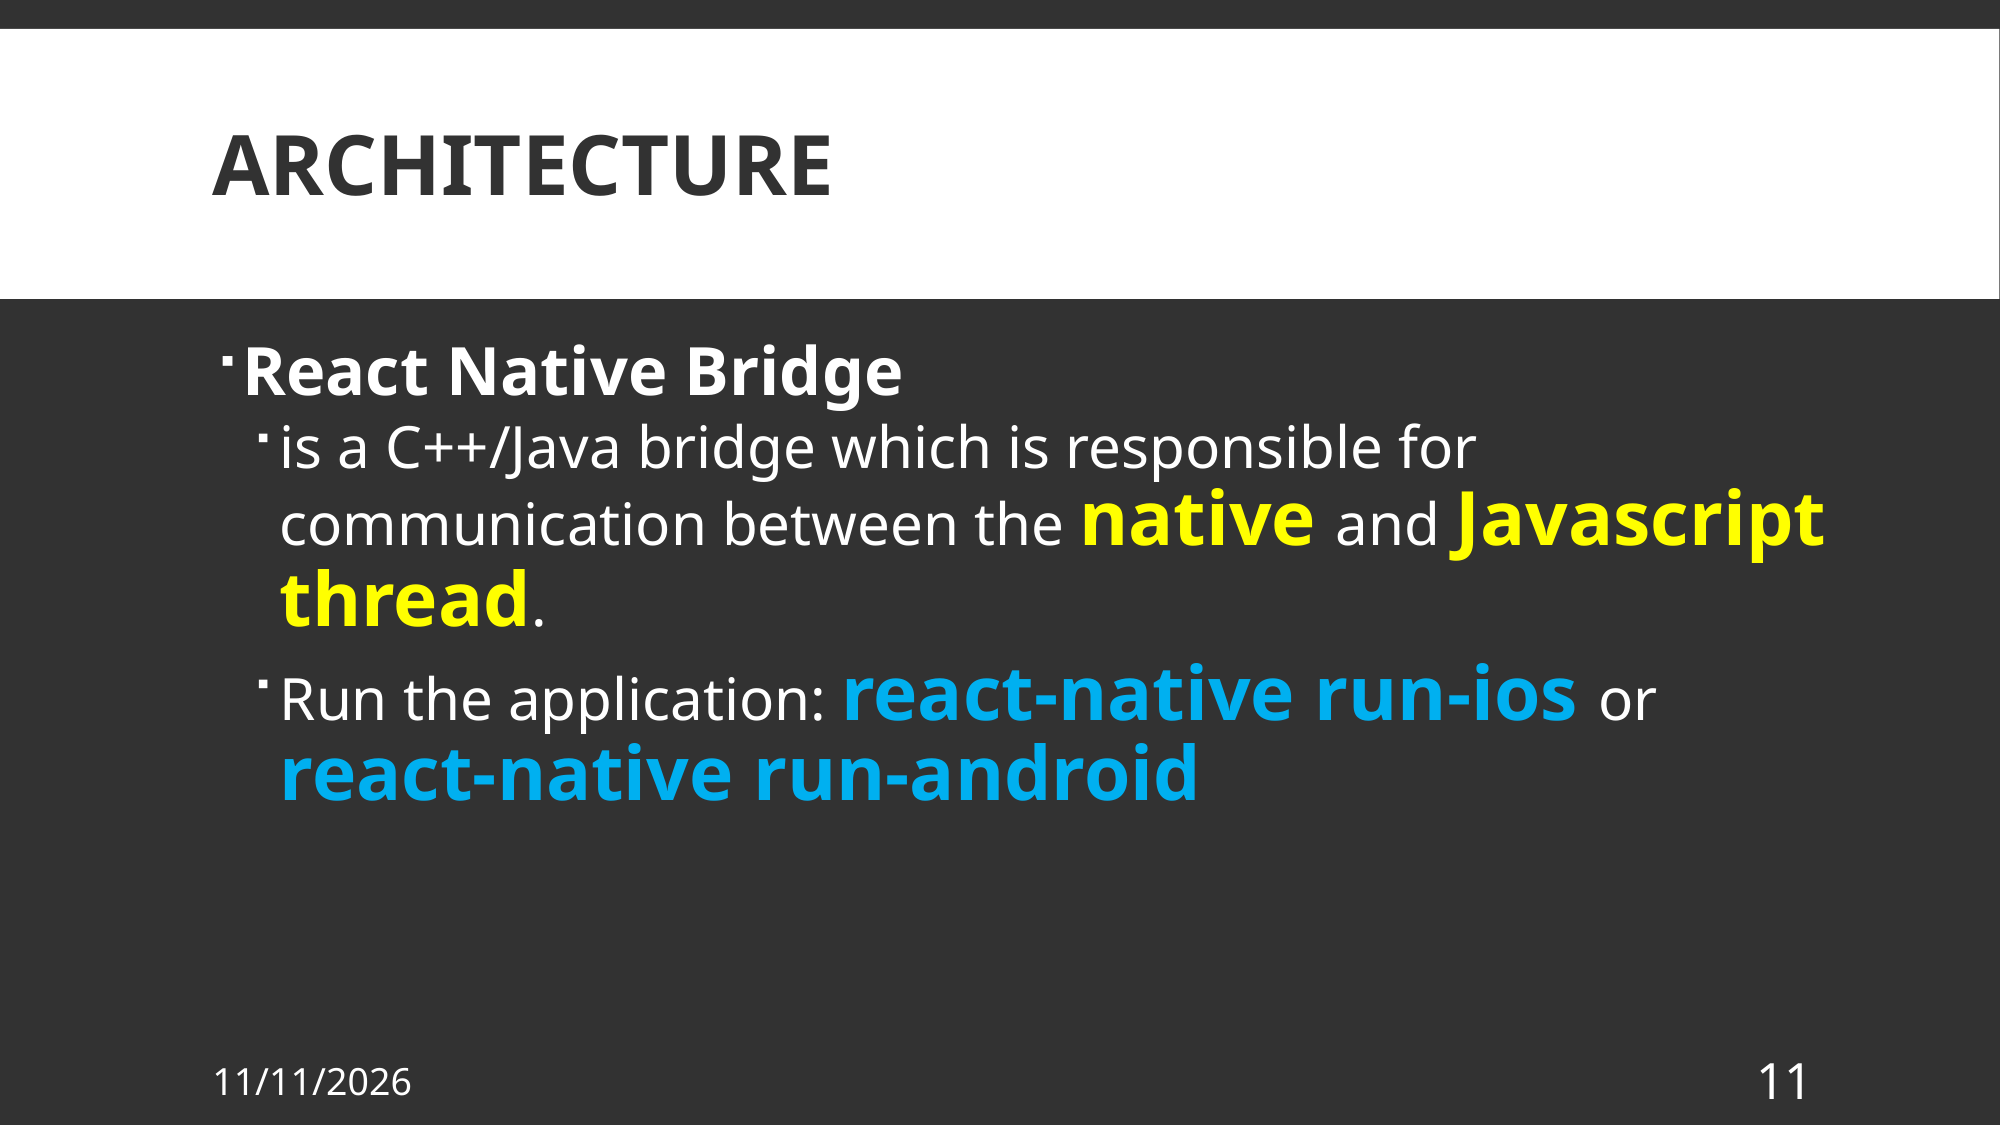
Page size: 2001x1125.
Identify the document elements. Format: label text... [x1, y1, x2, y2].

slide_number 11 [1748, 1053, 1904, 1114]
title Architecture [197, 46, 1803, 295]
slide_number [197, 1053, 690, 1114]
list React Native Bridge is a C++/Java bridge which is responsible for communication between the native and Javascript thread. Run the application: react-native run-ios or react-native run-android [197, 329, 1847, 1079]
